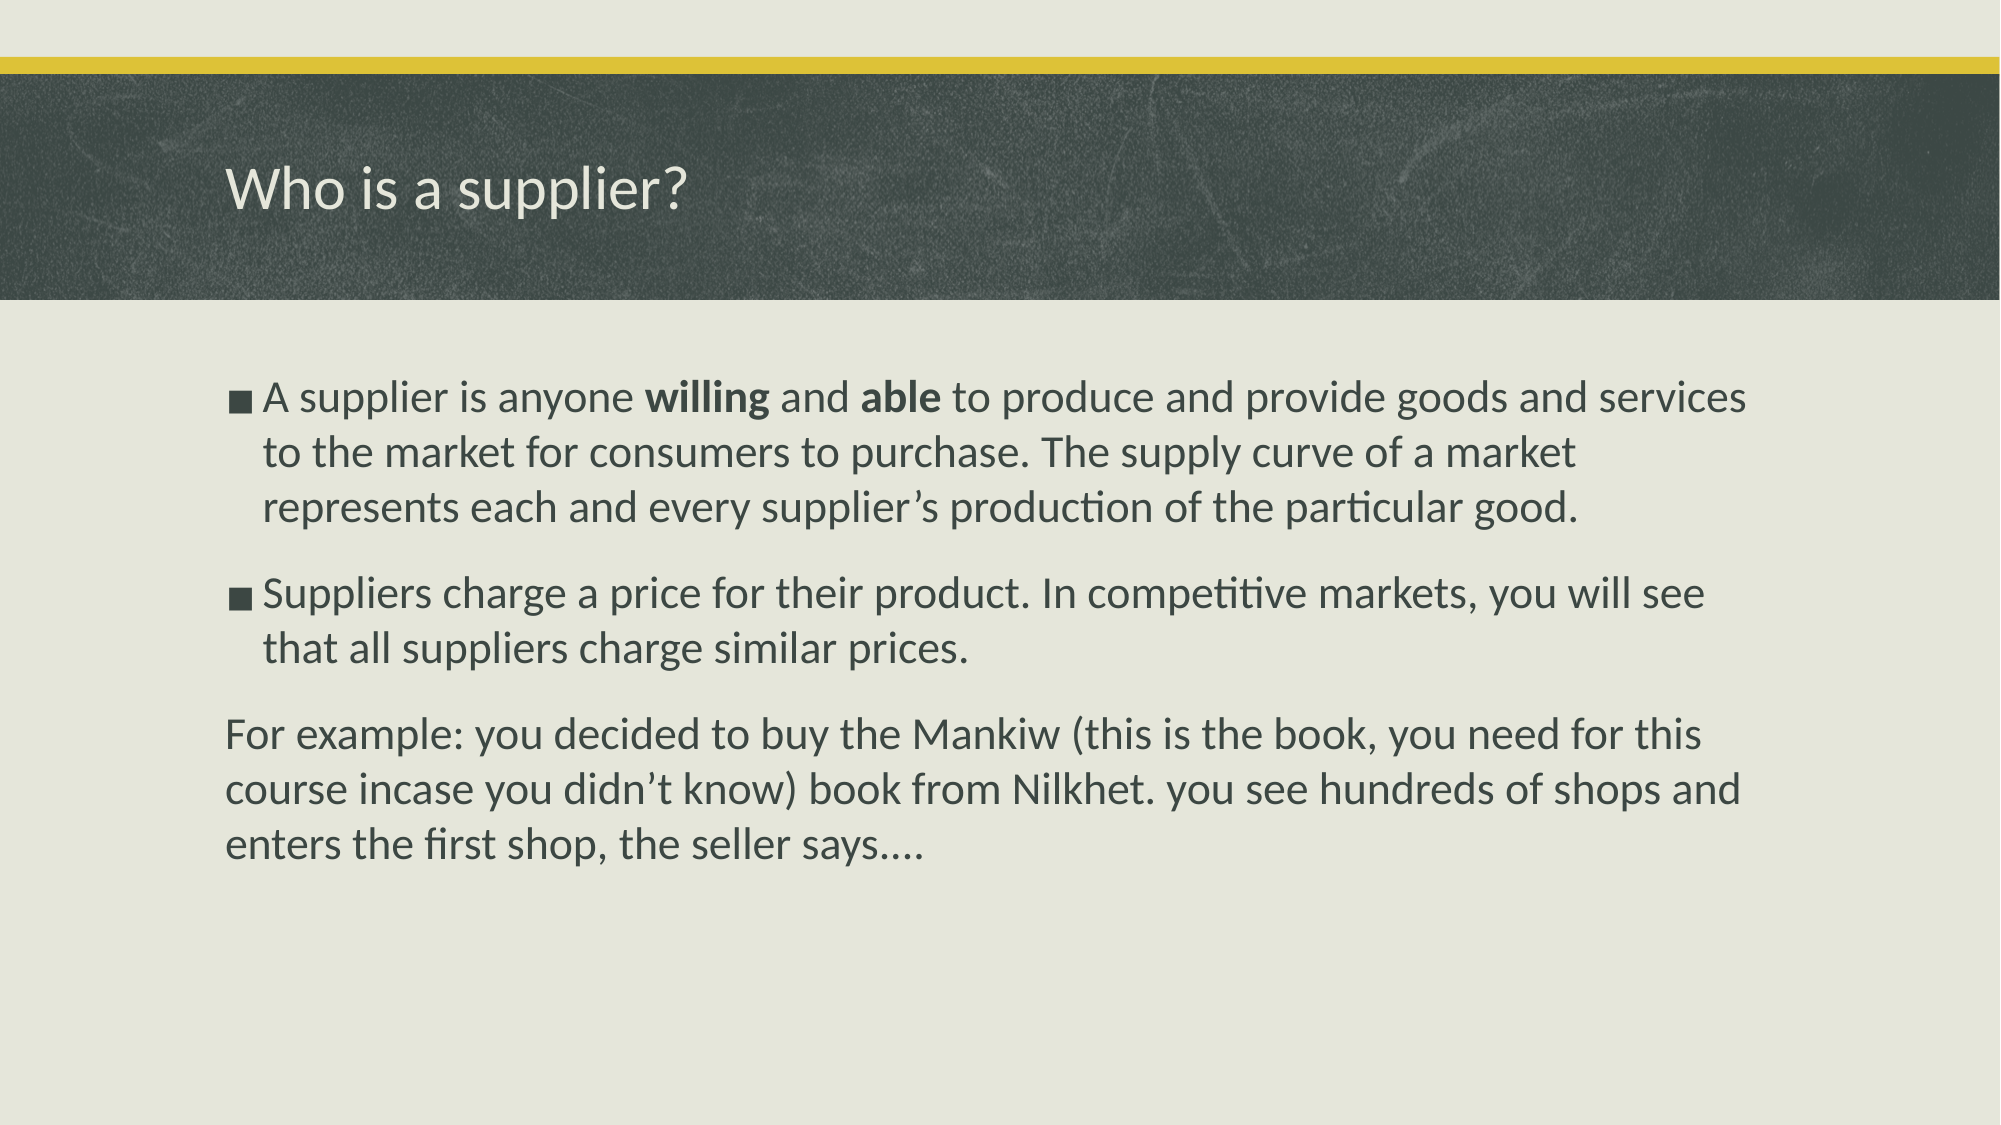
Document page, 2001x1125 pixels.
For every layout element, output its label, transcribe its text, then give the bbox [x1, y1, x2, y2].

picture [0, 74, 2000, 300]
title Who is a supplier? [210, 76, 1790, 300]
list A supplier is anyone willing and able to produce and provide goods and services to the market for consumers to purchase. The supply curve of a market represents each and every supplier’s production of the particular good. Suppliers charge a price for their product. In competitive markets, you will see that all suppliers charge similar prices. For example: you decided to buy the Mankiw (this is the book, you need for this course incase you didn’t know) book from Nilkhet. you see hundreds of shops and enters the first shop, the seller says.... [210, 359, 1790, 1014]
